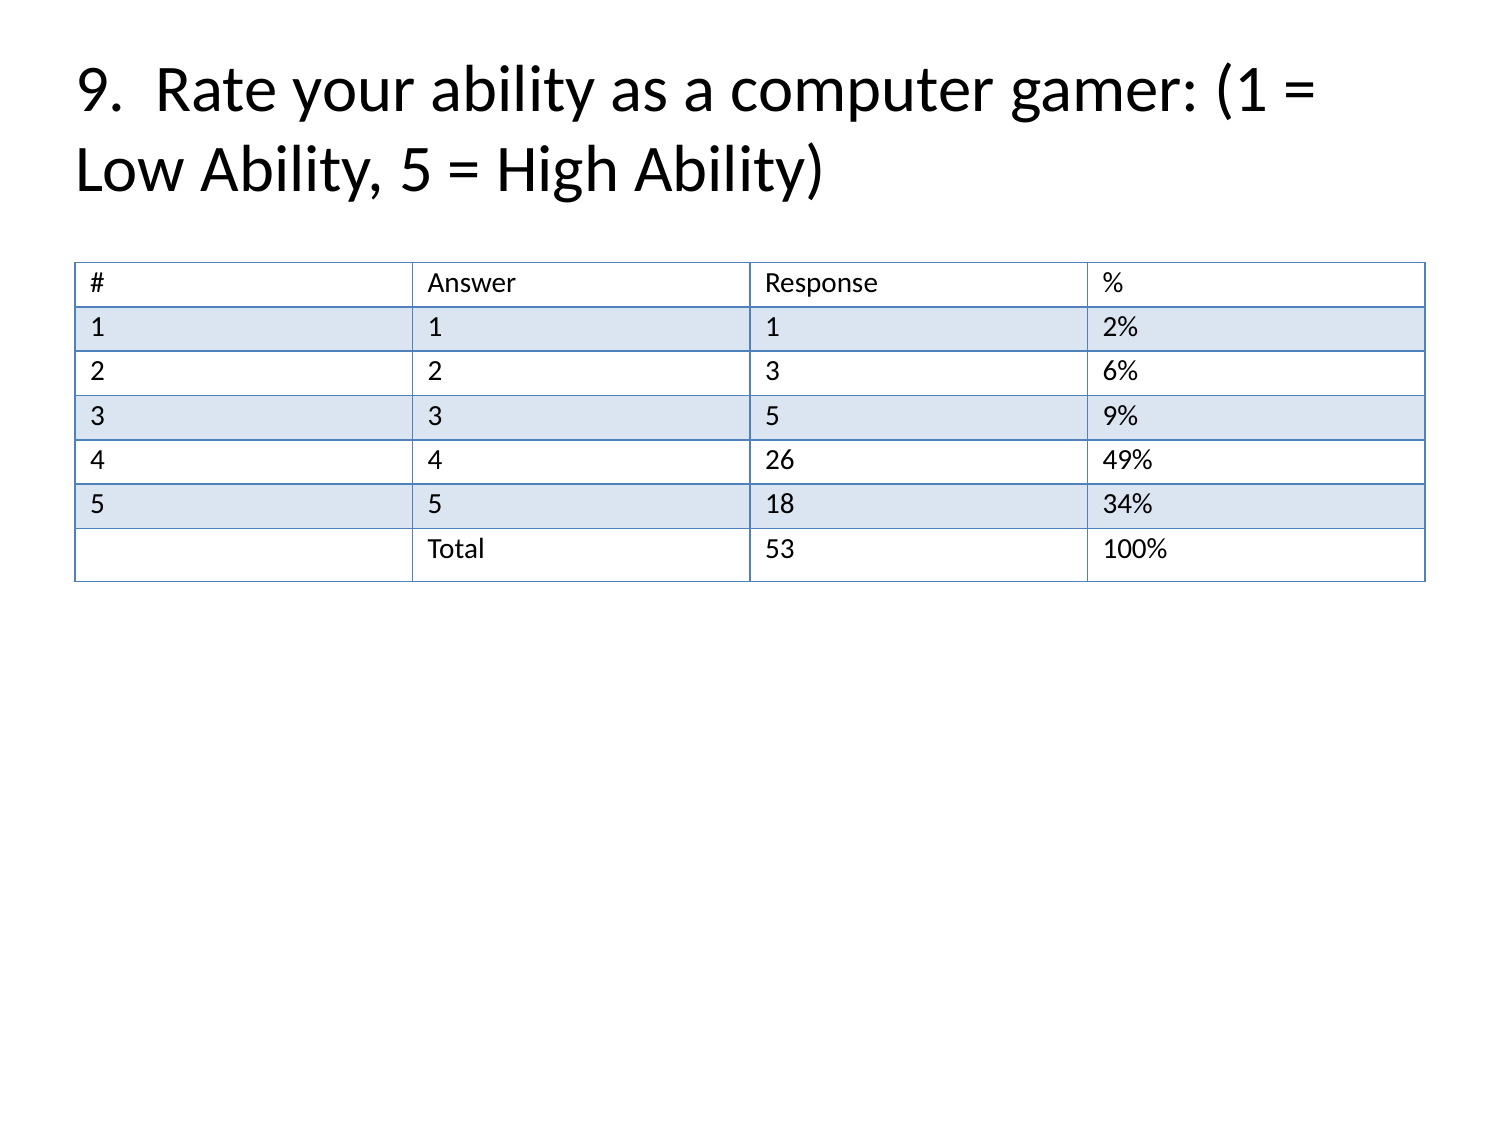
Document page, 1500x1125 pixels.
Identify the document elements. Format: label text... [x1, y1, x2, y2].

table_cell 53 [751, 529, 1087, 581]
title 9. Rate your ability as a computer gamer: (1 = Low Ability, 5 = High Ability) [75, 45, 1425, 233]
table_cell 3 [751, 352, 1087, 395]
table_cell 26 [751, 441, 1087, 483]
table_cell 34% [1088, 485, 1424, 528]
table_header % [1088, 263, 1424, 306]
table_header Answer [413, 263, 749, 306]
table_cell 1 [76, 308, 412, 350]
table_cell 3 [413, 396, 749, 439]
table_cell 18 [751, 485, 1087, 528]
table_cell 2 [413, 352, 749, 395]
table_cell 100% [1088, 529, 1424, 581]
table_header # [76, 263, 412, 306]
table_cell [76, 529, 412, 581]
table_cell 6% [1088, 352, 1424, 395]
table_cell 2 [76, 352, 412, 395]
table_cell 4 [413, 441, 749, 483]
table_cell 1 [413, 308, 749, 350]
table_cell Total [413, 529, 749, 581]
table_cell 5 [76, 485, 412, 528]
table_cell 5 [751, 396, 1087, 439]
table_cell 3 [76, 396, 412, 439]
table_cell 4 [76, 441, 412, 483]
table_cell 5 [413, 485, 749, 528]
table_cell 2% [1088, 308, 1424, 350]
table_header Response [751, 263, 1087, 306]
table_cell 1 [751, 308, 1087, 350]
table_cell 49% [1088, 441, 1424, 483]
table_cell 9% [1088, 396, 1424, 439]
